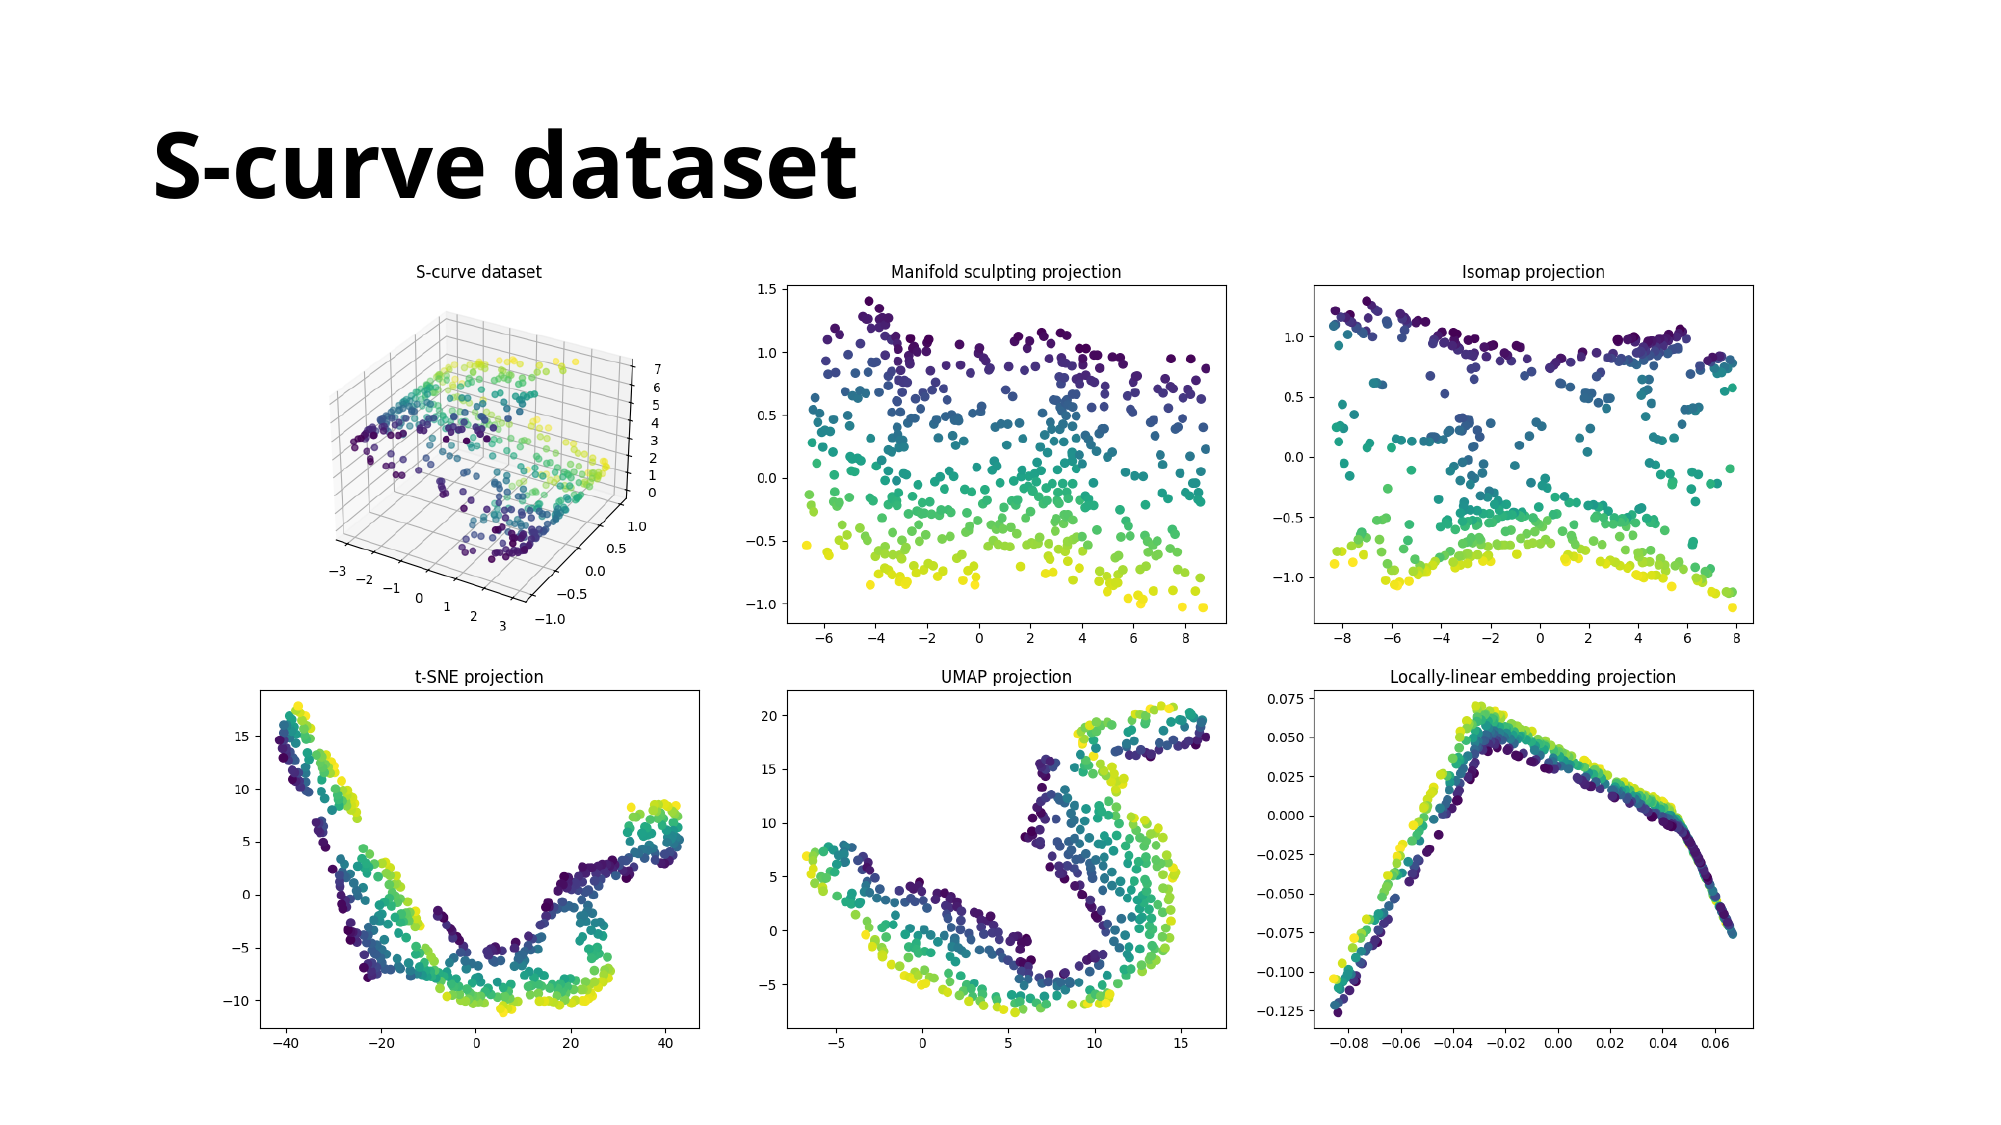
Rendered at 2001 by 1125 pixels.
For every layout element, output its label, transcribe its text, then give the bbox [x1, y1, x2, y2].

title S-curve dataset [137, 59, 1863, 278]
picture [212, 254, 1761, 1060]
